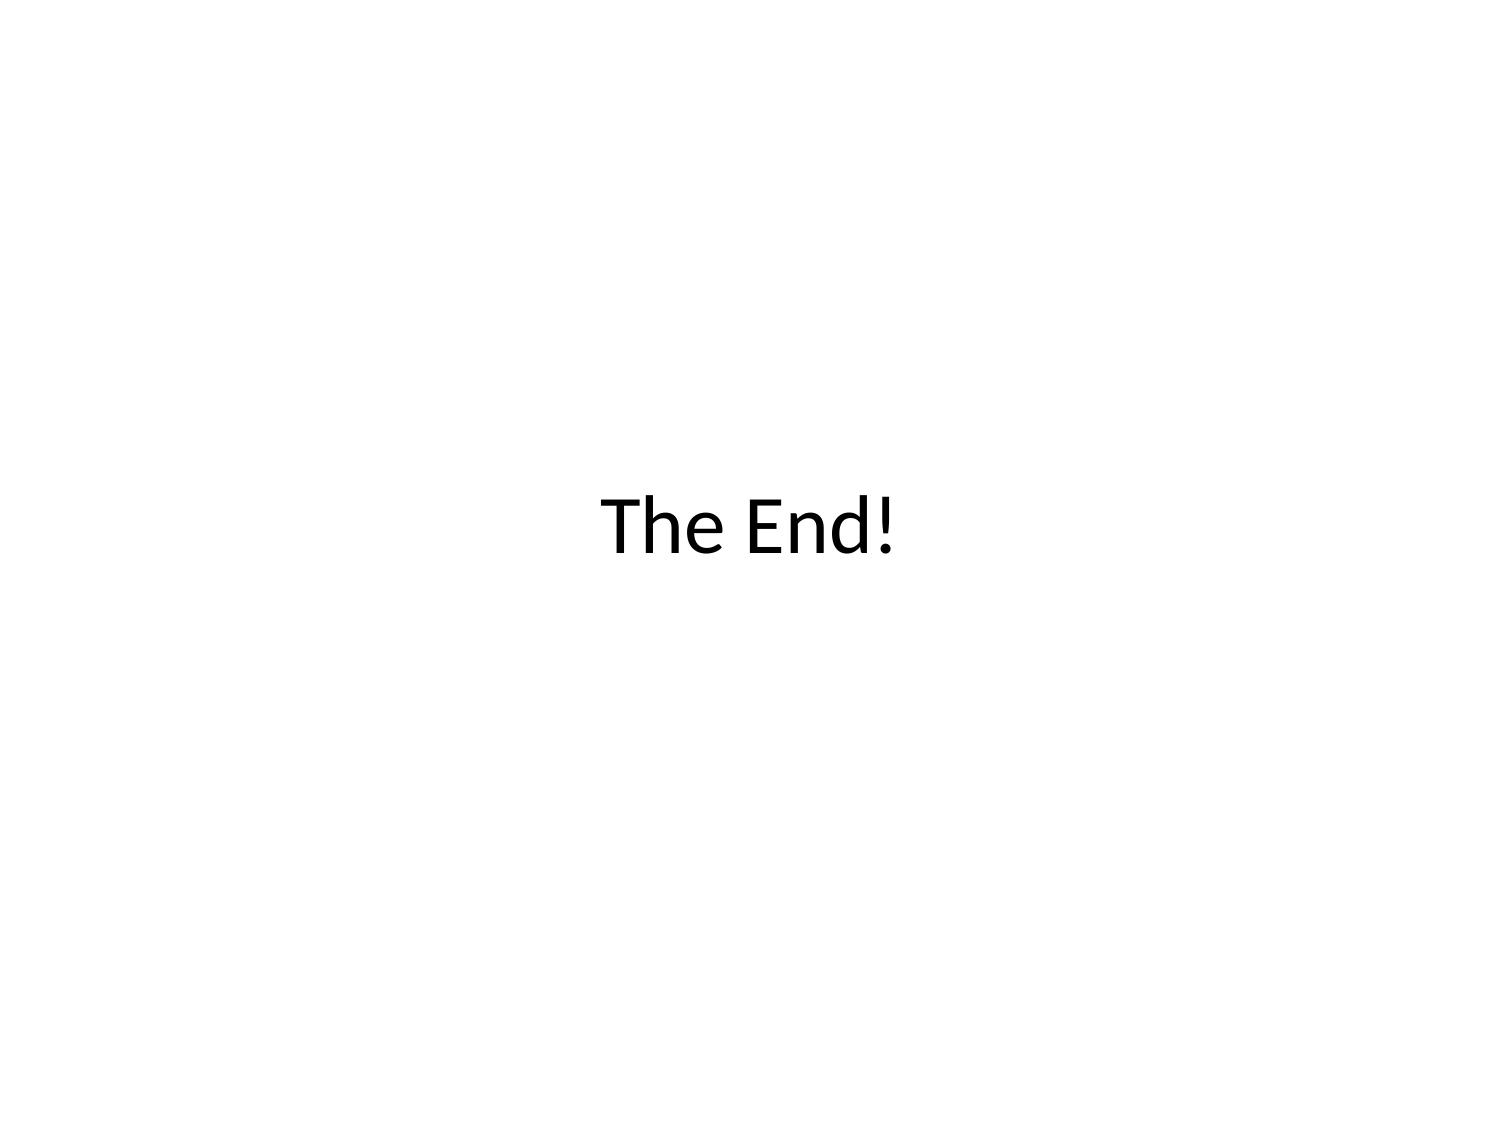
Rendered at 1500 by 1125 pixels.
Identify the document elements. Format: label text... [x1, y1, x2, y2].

list The End! [103, 299, 1397, 1014]
